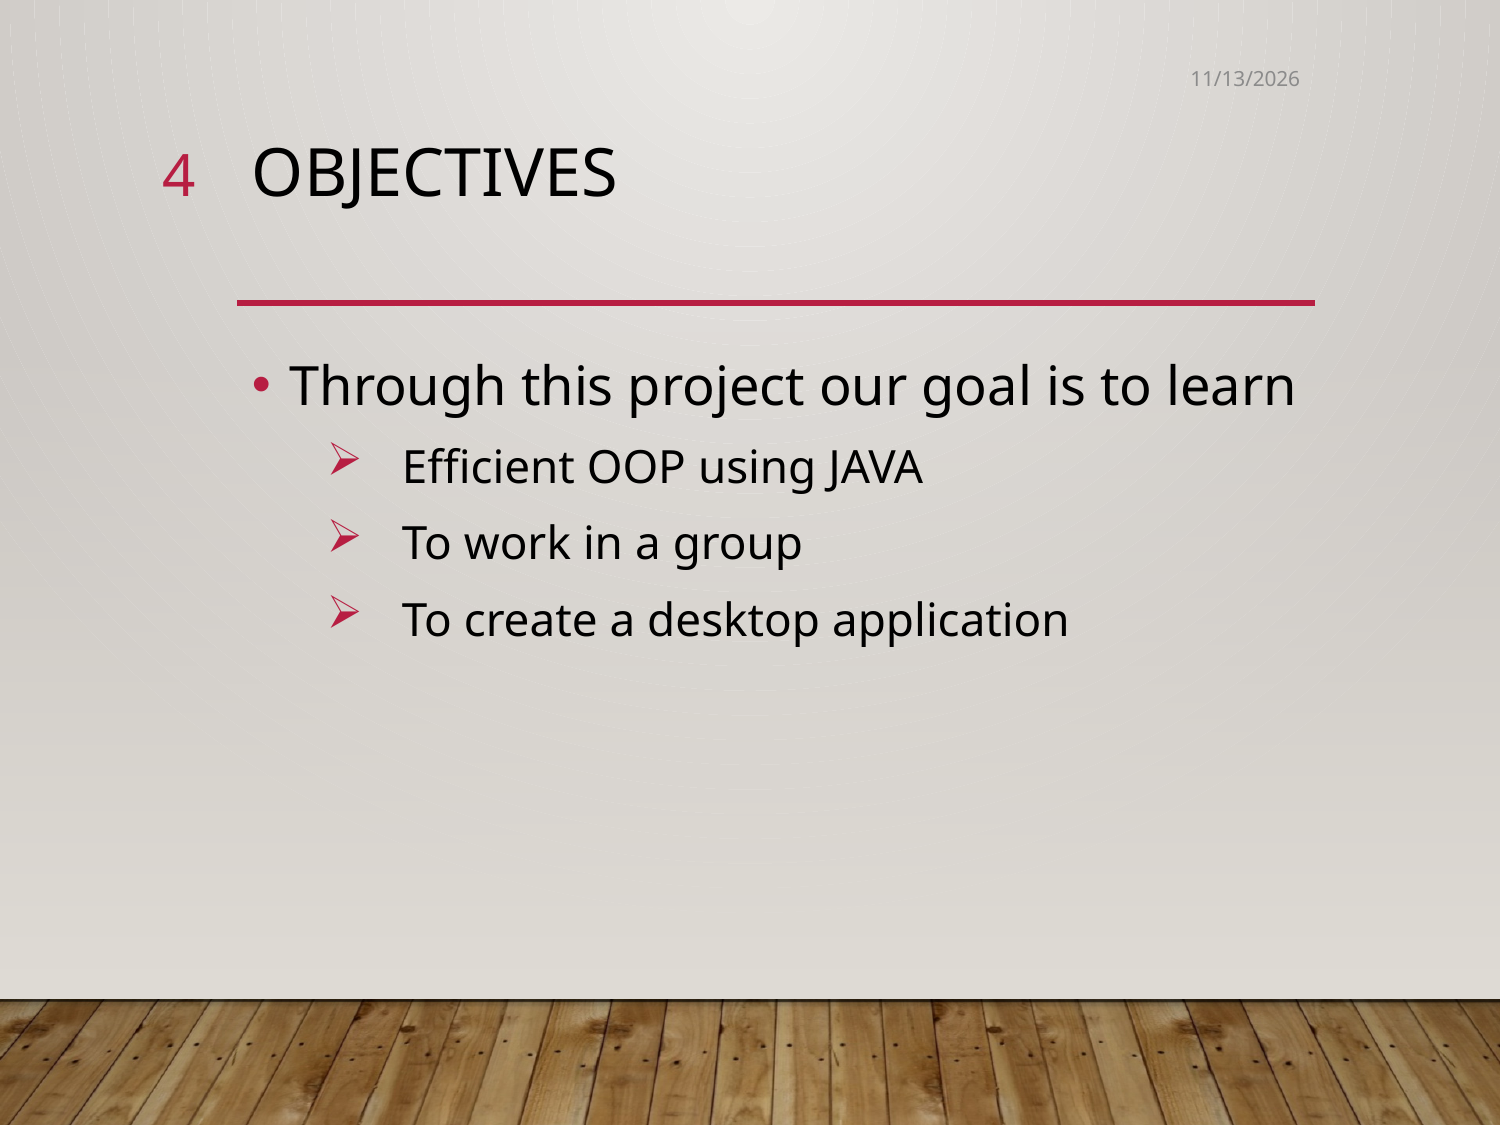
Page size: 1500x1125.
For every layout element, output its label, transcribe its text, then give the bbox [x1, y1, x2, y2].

slide_number 14-Jan-19 [926, 54, 1315, 105]
slide_number 4 [80, 131, 211, 214]
picture [0, 999, 1500, 1125]
list Through this project our goal is to learn Efficient OOP using JAVA To work in a group To create a desktop application [236, 330, 1315, 897]
title Objectives [236, 131, 1315, 305]
